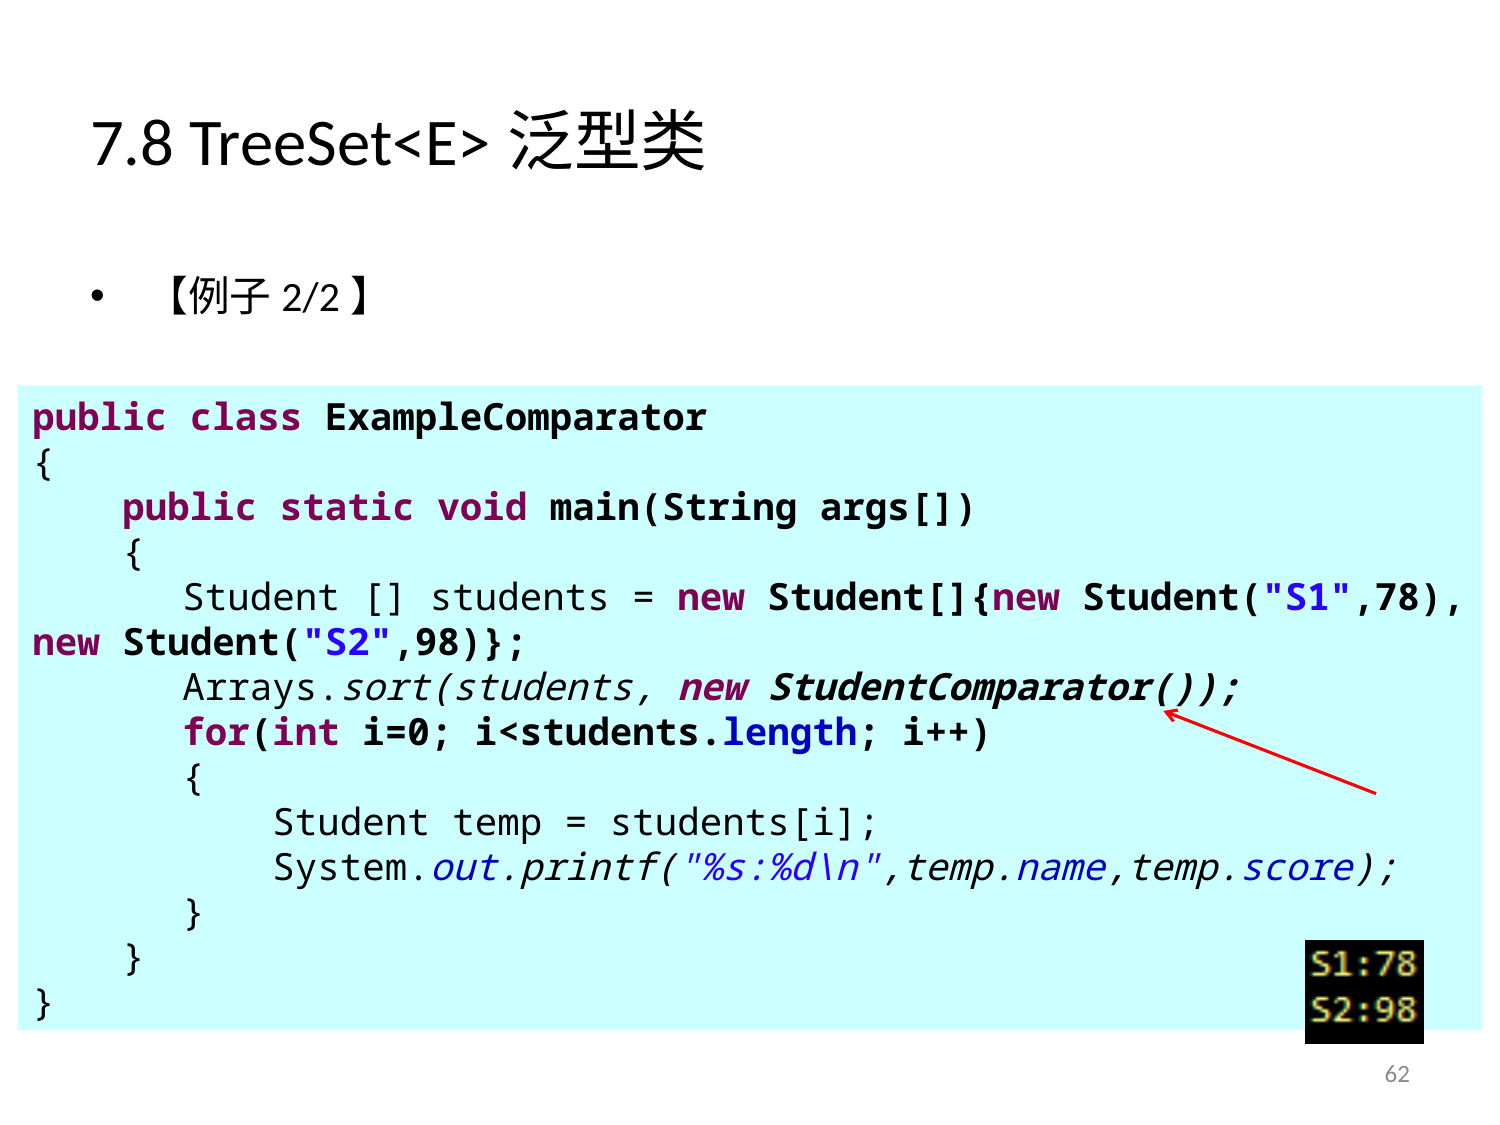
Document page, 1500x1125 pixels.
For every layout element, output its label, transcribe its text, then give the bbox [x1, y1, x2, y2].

text_box public class ExampleComparator { public static void main(String args[]) { Student [] students = new Student[]{new Student("S1",78), new Student("S2",98)}; Arrays.sort(students, new StudentComparator()); for(int i=0; i<students.length; i++) { Student temp = students[i]; System.out.printf("%s:%d\n",temp.name,temp.score); } } } [17, 385, 1483, 1030]
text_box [1163, 710, 1377, 794]
slide_number 62 [1074, 1042, 1425, 1103]
title 7.8 TreeSet<E>泛型类 [75, 45, 1425, 233]
list 【例子2/2】 [75, 262, 1425, 385]
picture [1304, 940, 1424, 1044]
